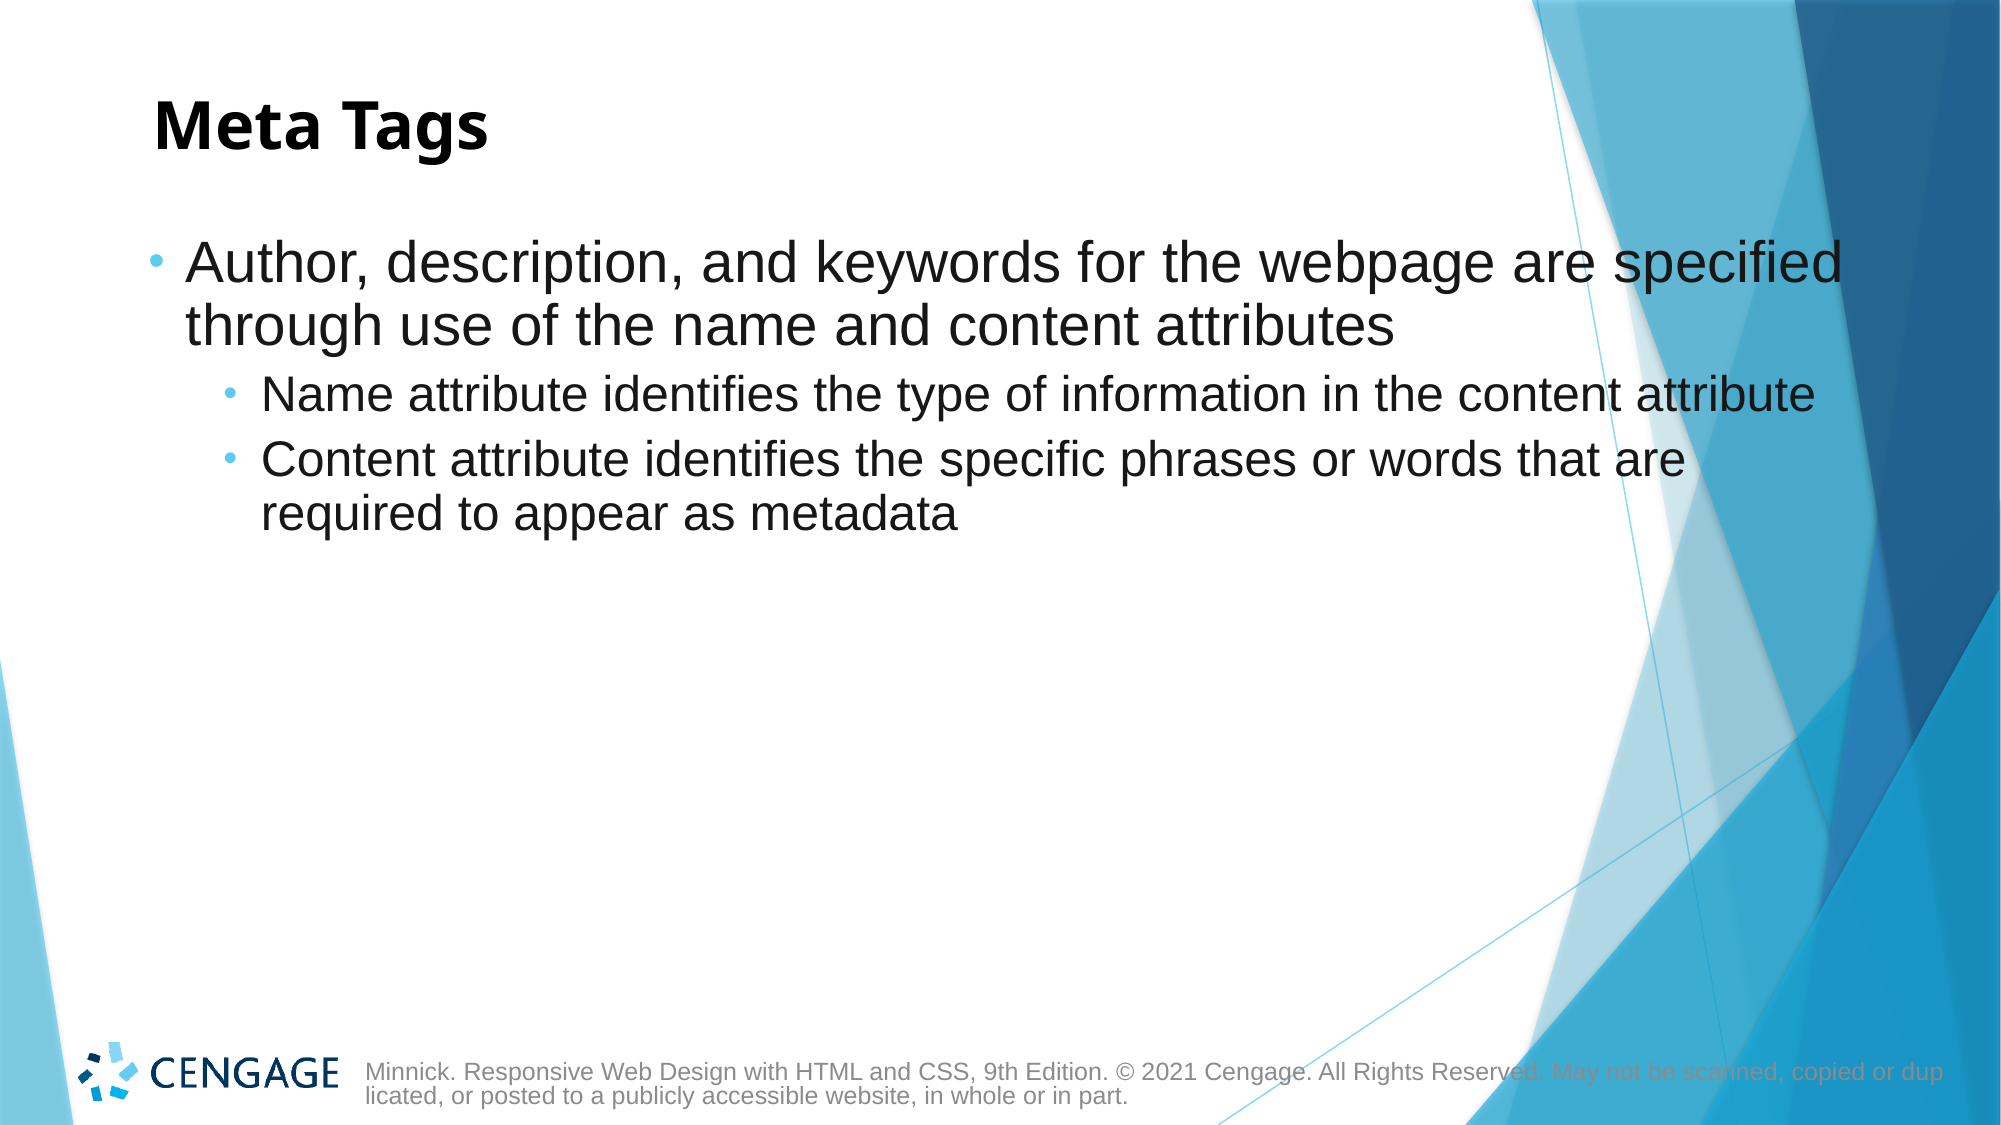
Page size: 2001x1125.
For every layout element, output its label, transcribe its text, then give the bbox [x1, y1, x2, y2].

picture [78, 1042, 338, 1101]
list Author, description, and keywords for the webpage are specified through use of the name and content attributes Name attribute identifies the type of information in the content attribute Content attribute identifies the specific phrases or words that are required to appear as metadata [133, 224, 1863, 1024]
footer Minnick. Responsive Web Design with HTML and CSS, 9th Edition. © 2021 Cengage. All Rights Reserved. May not be scanned, copied or duplicated, or posted to a publicly accessible website, in whole or in part. [350, 1040, 1967, 1100]
title Meta Tags [137, 75, 1863, 175]
